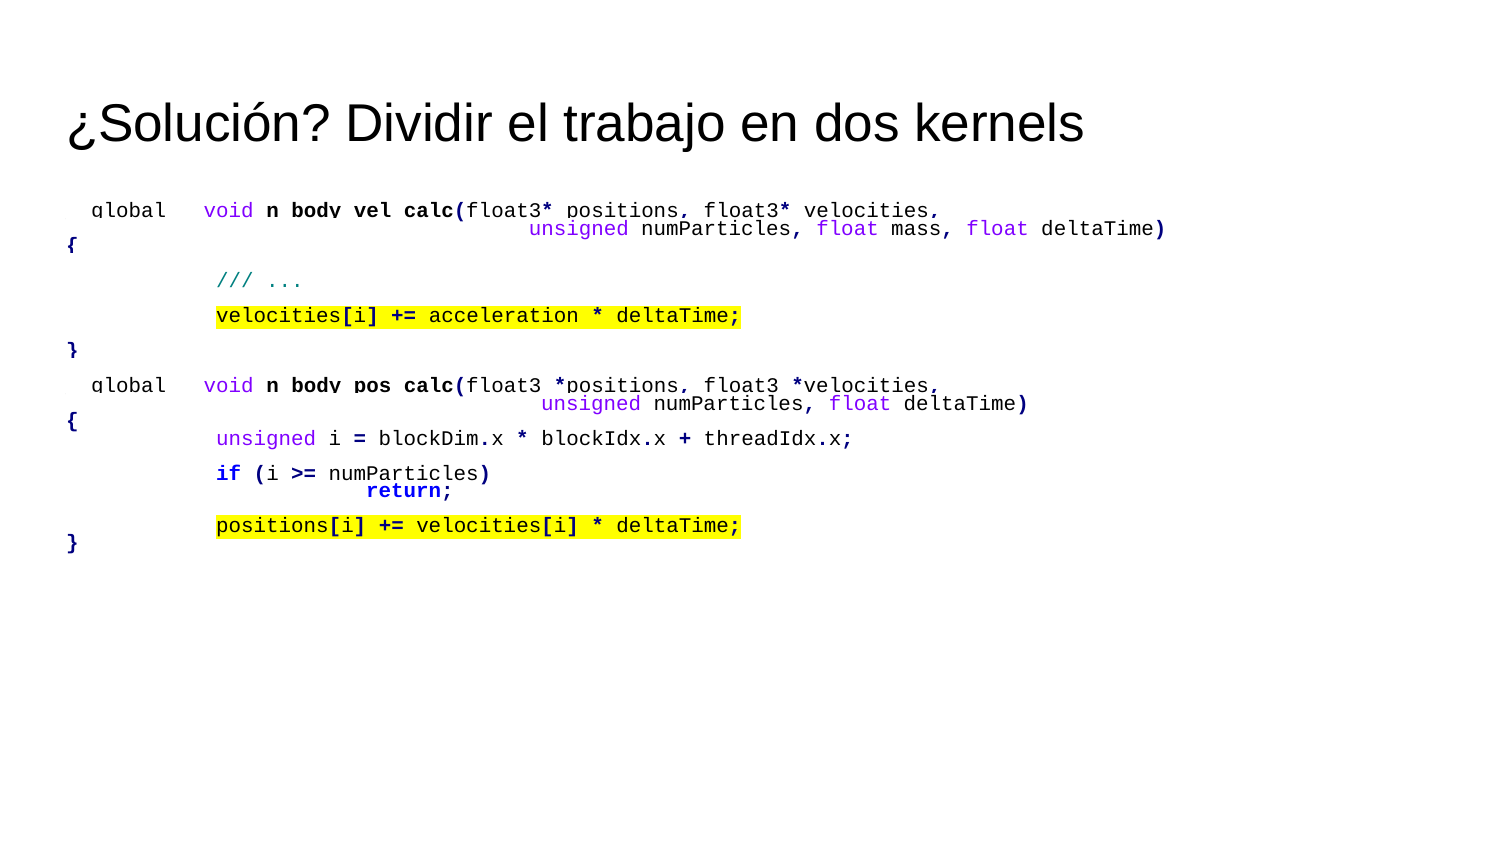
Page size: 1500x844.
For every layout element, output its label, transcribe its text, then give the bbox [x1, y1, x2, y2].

title ¿Solución? Dividir el trabajo en dos kernels [51, 72, 1449, 167]
list __global__ void n_body_vel_calc(float3* positions, float3* velocities, unsigned numParticles, float mass, float deltaTime) { /// ... velocities[i] += acceleration * deltaTime; } __global__ void n_body_pos_calc(float3 *positions, float3 *velocities, unsigned numParticles, float deltaTime) { unsigned i = blockDim.x * blockIdx.x + threadIdx.x; if (i >= numParticles) return; positions[i] += velocities[i] * deltaTime; } [51, 189, 1449, 750]
